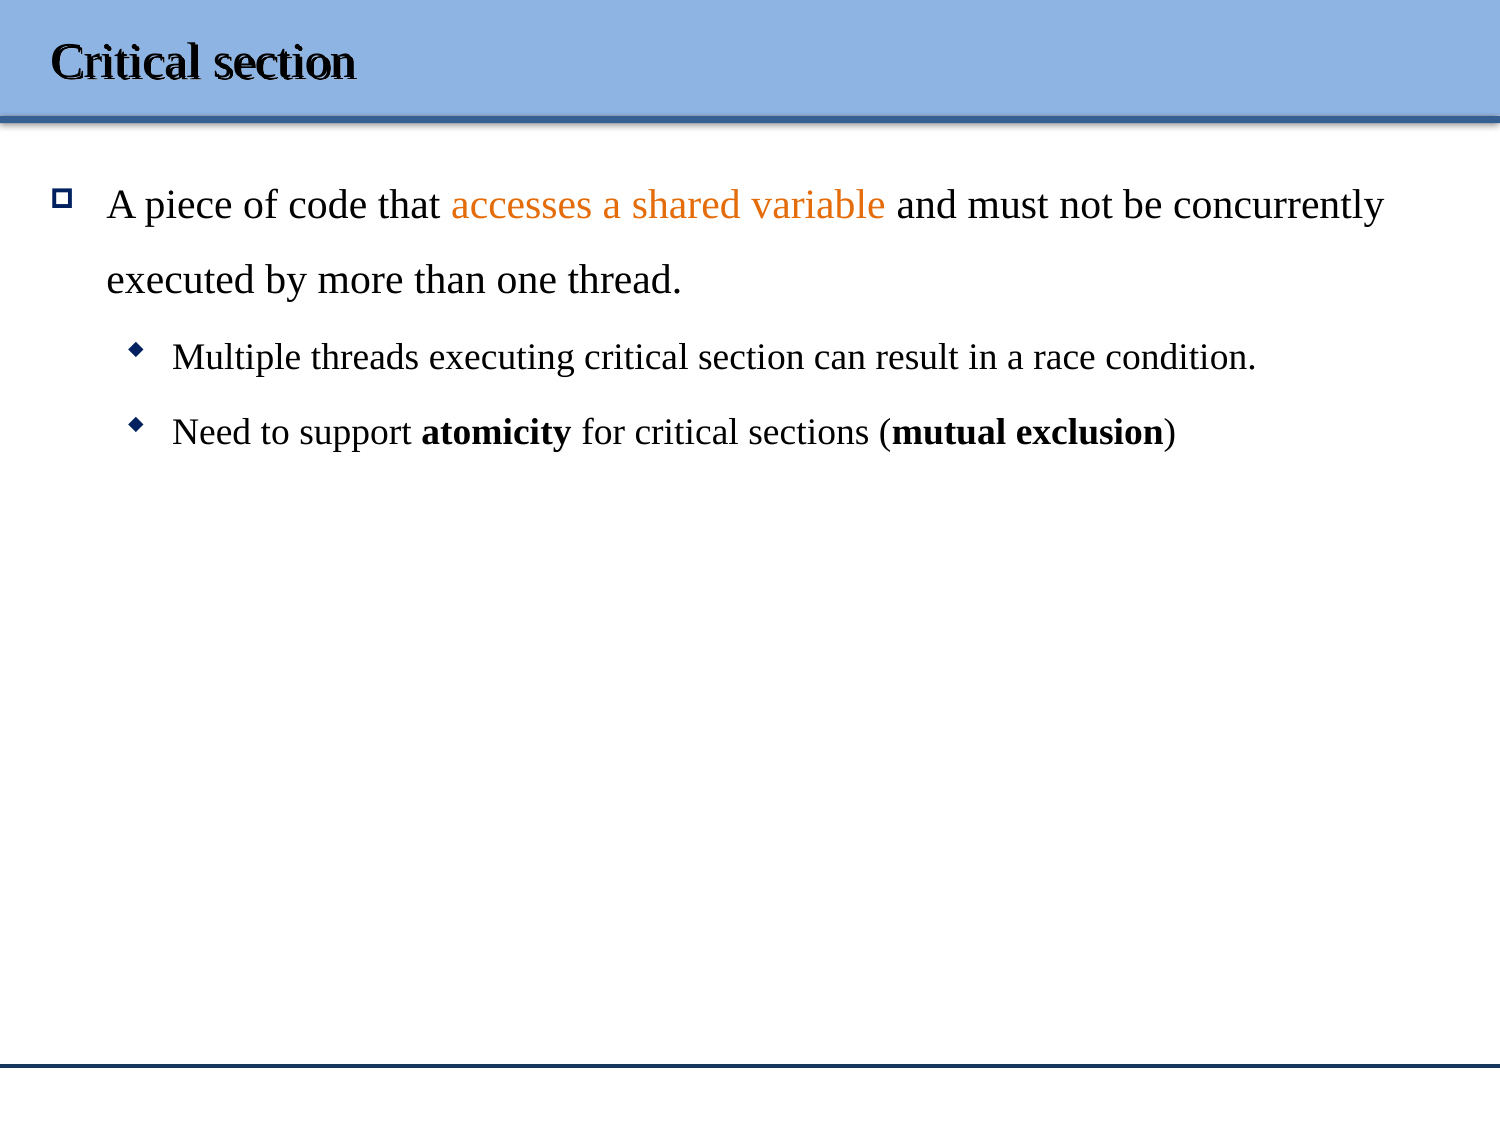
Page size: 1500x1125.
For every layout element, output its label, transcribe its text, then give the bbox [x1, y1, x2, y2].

title Critical section [34, 8, 1477, 106]
list A piece of code that accesses a shared variable and must not be concurrently executed by more than one thread. Multiple threads executing critical section can result in a race condition. Need to support atomicity for critical sections (mutual exclusion) [34, 144, 1477, 1048]
